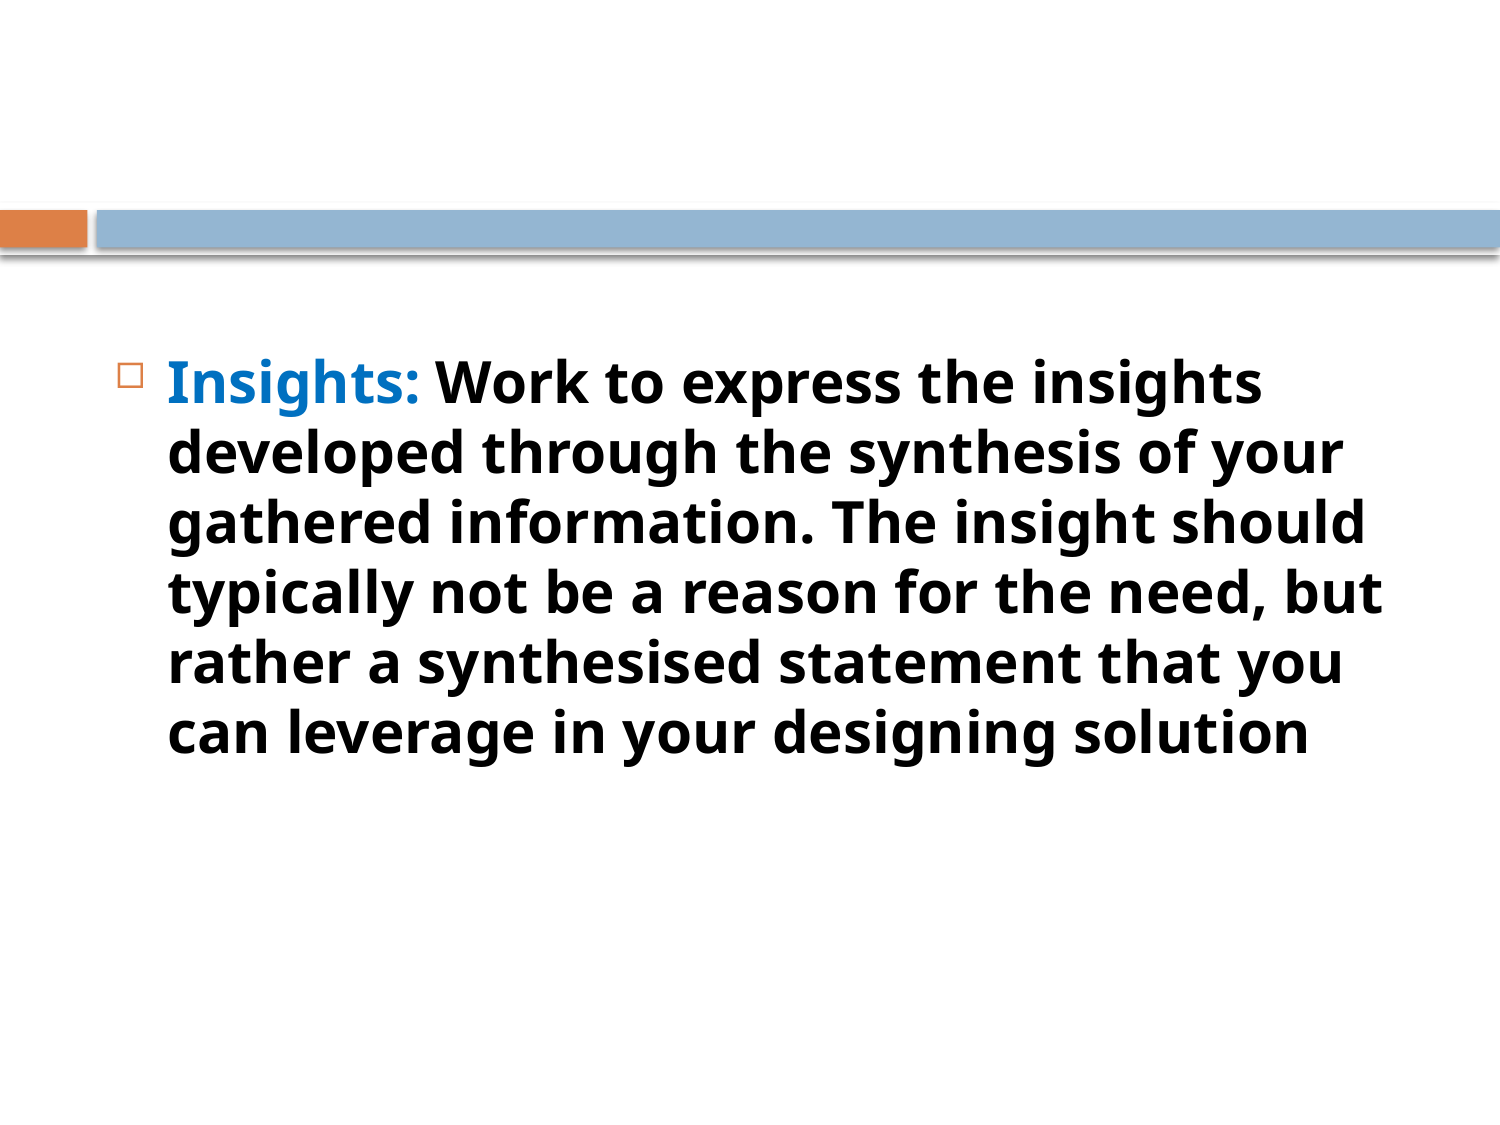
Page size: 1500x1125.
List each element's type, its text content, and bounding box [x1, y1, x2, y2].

list Insights: Work to express the insights developed through the synthesis of your gathered information. The insight should typically not be a reason for the need, but rather a synthesised statement that you can leverage in your designing solution [99, 337, 1438, 1075]
